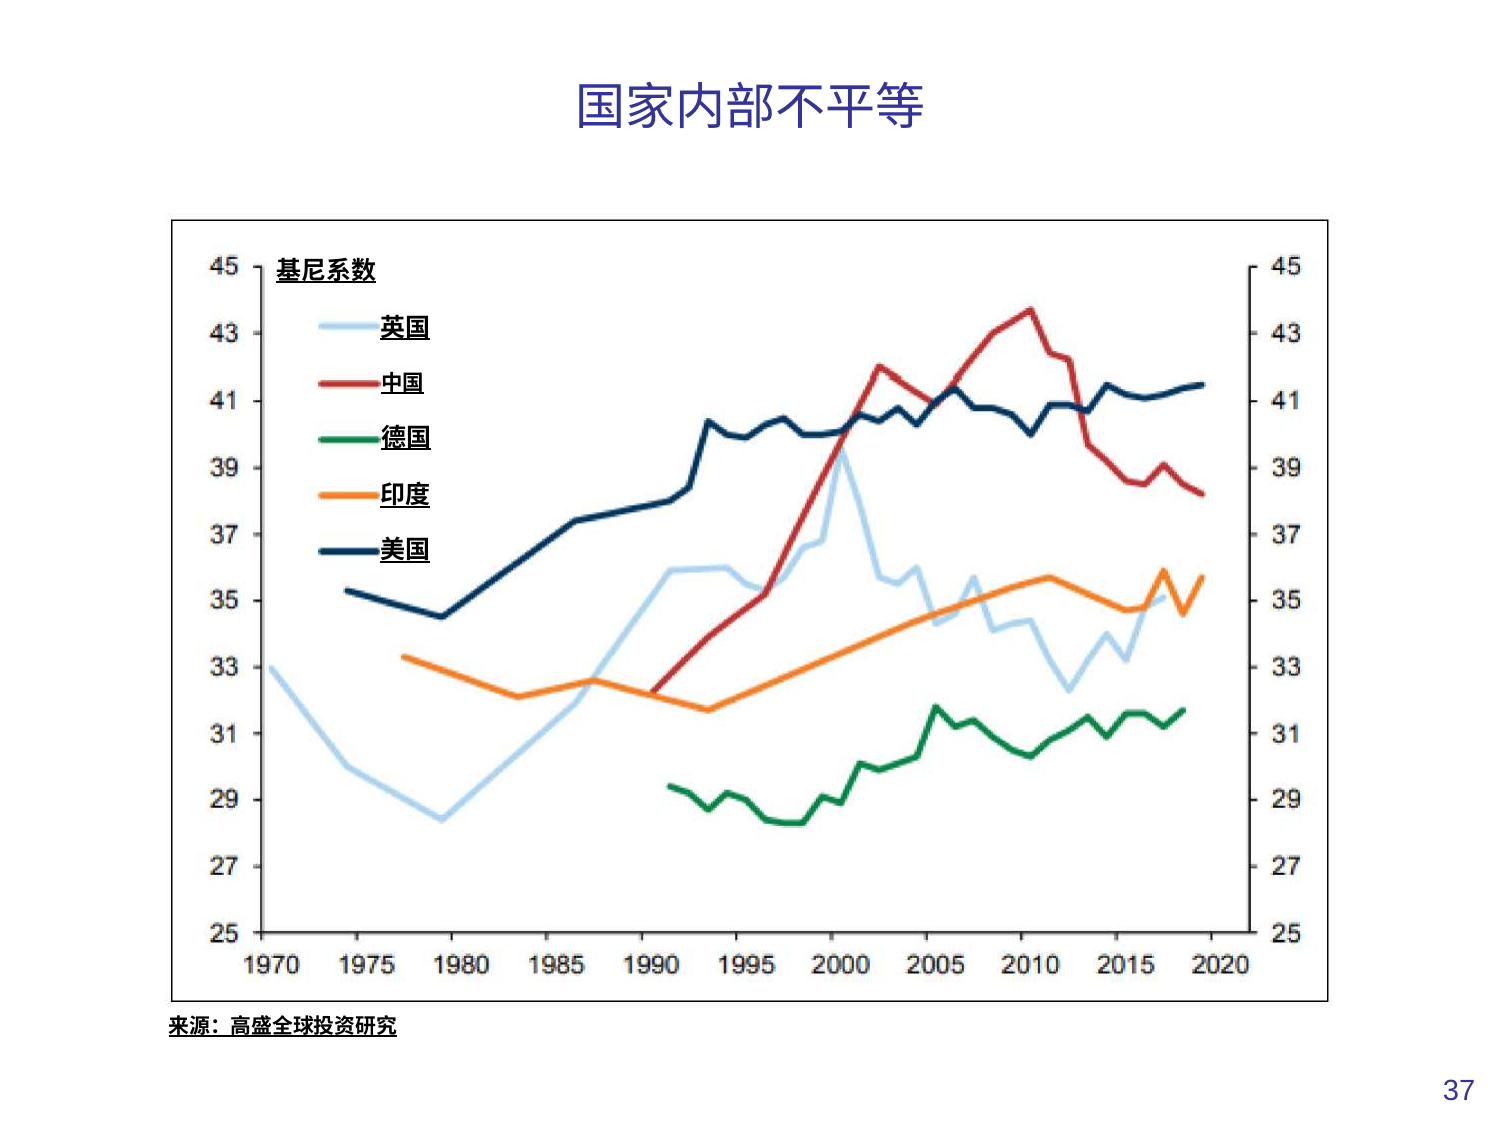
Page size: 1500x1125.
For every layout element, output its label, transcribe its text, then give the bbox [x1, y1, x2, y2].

title 国家内部不平等 [57, 44, 1443, 165]
text_box 来源：高盛全球投资研究 [168, 1018, 614, 1045]
picture [165, 213, 1337, 1009]
slide_number 37 [1408, 1028, 1491, 1108]
